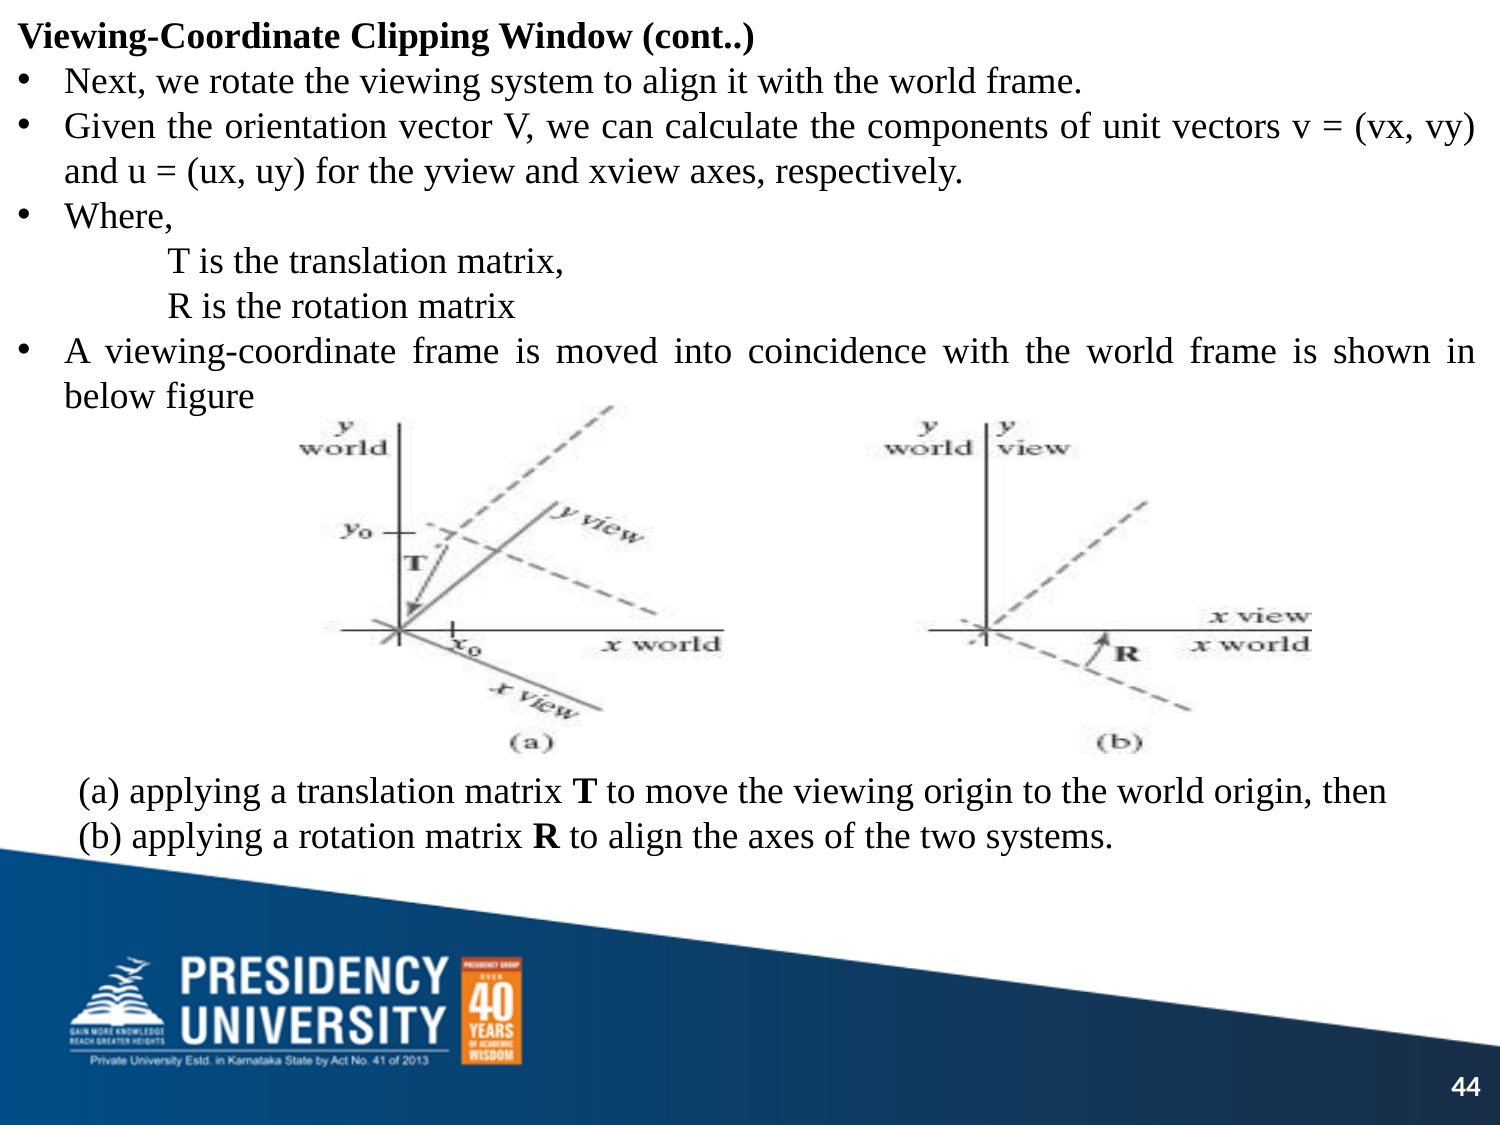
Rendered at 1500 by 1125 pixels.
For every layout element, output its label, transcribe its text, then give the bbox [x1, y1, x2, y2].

picture [298, 405, 1312, 754]
text_box (a) applying a translation matrix T to move the viewing origin to the world origin, then (b) applying a rotation matrix R to align the axes of the two systems. [63, 758, 1500, 864]
slide_number 44 [1158, 1054, 1496, 1115]
text_box Viewing-Coordinate Clipping Window (cont..) Next, we rotate the viewing system to align it with the world frame. Given the orientation vector V, we can calculate the components of unit vectors v = (vx, vy) and u = (ux, uy) for the yview and xview axes, respectively. Where, T is the translation matrix, R is the rotation matrix A viewing-coordinate frame is moved into coincidence with the world frame is shown in below figure [2, 3, 1493, 424]
picture [0, 845, 1500, 1125]
